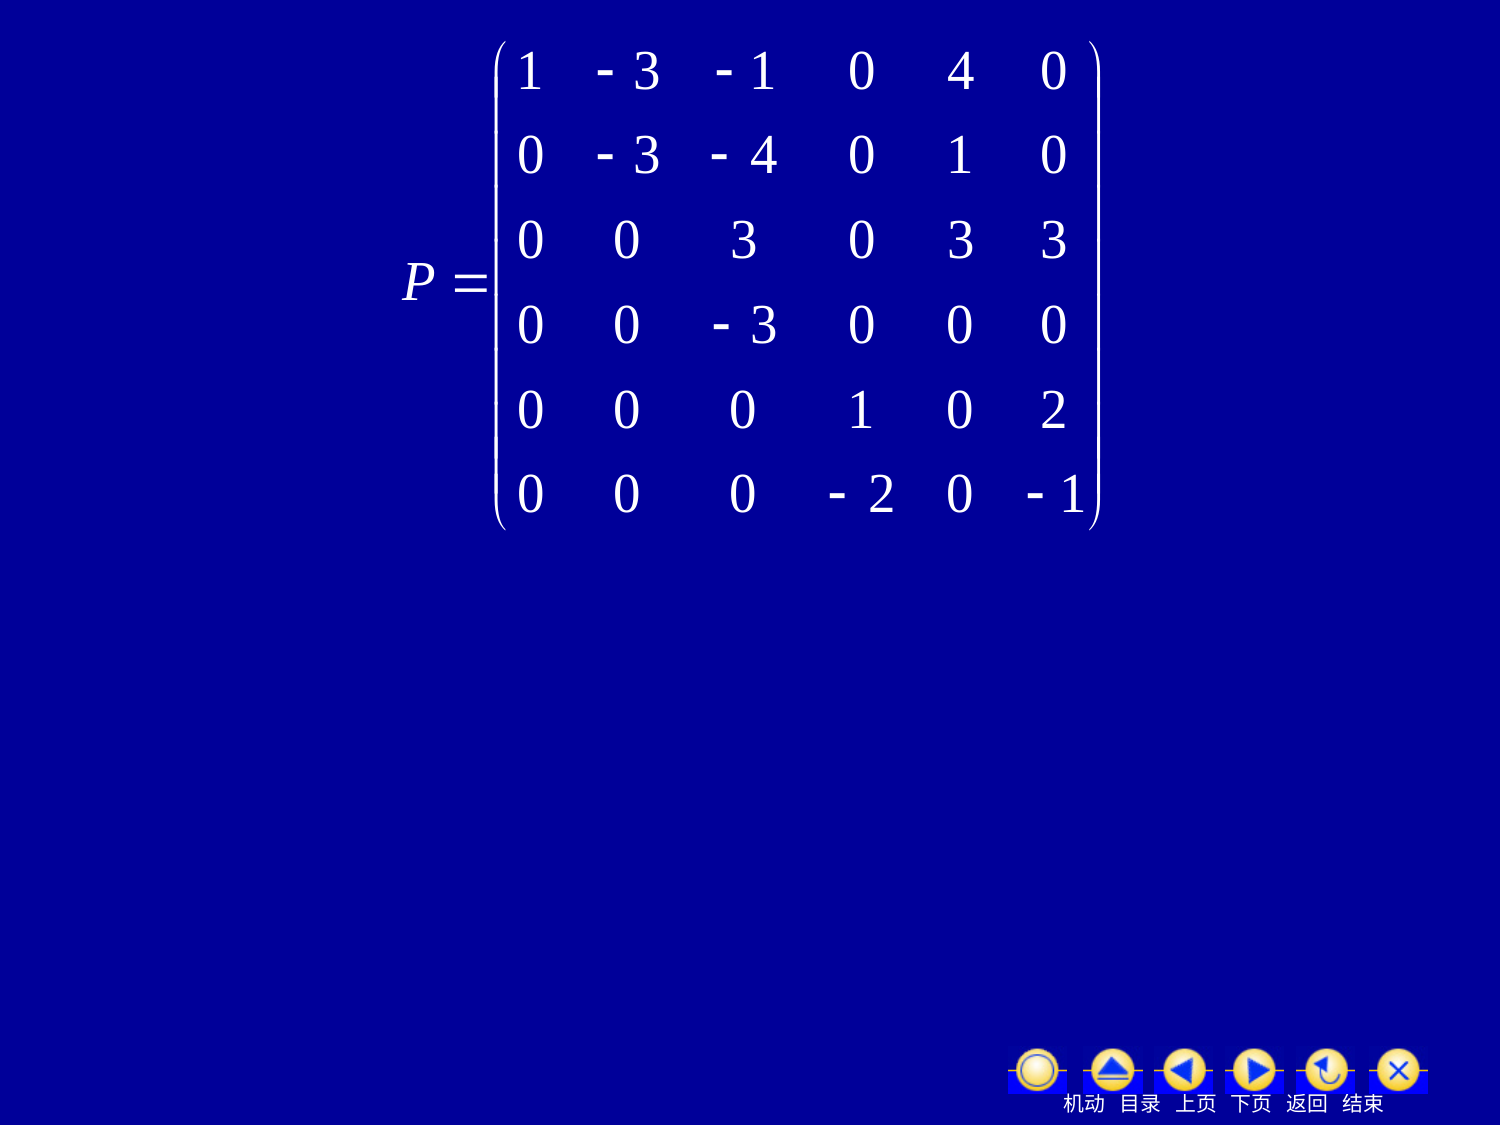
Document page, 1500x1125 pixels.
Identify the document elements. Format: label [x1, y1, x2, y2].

picture [1225, 1046, 1284, 1094]
picture [1008, 1046, 1067, 1094]
text_box [392, 31, 1118, 539]
picture [1369, 1046, 1428, 1094]
picture [1154, 1046, 1213, 1094]
picture [1296, 1046, 1355, 1094]
picture [1083, 1046, 1143, 1094]
